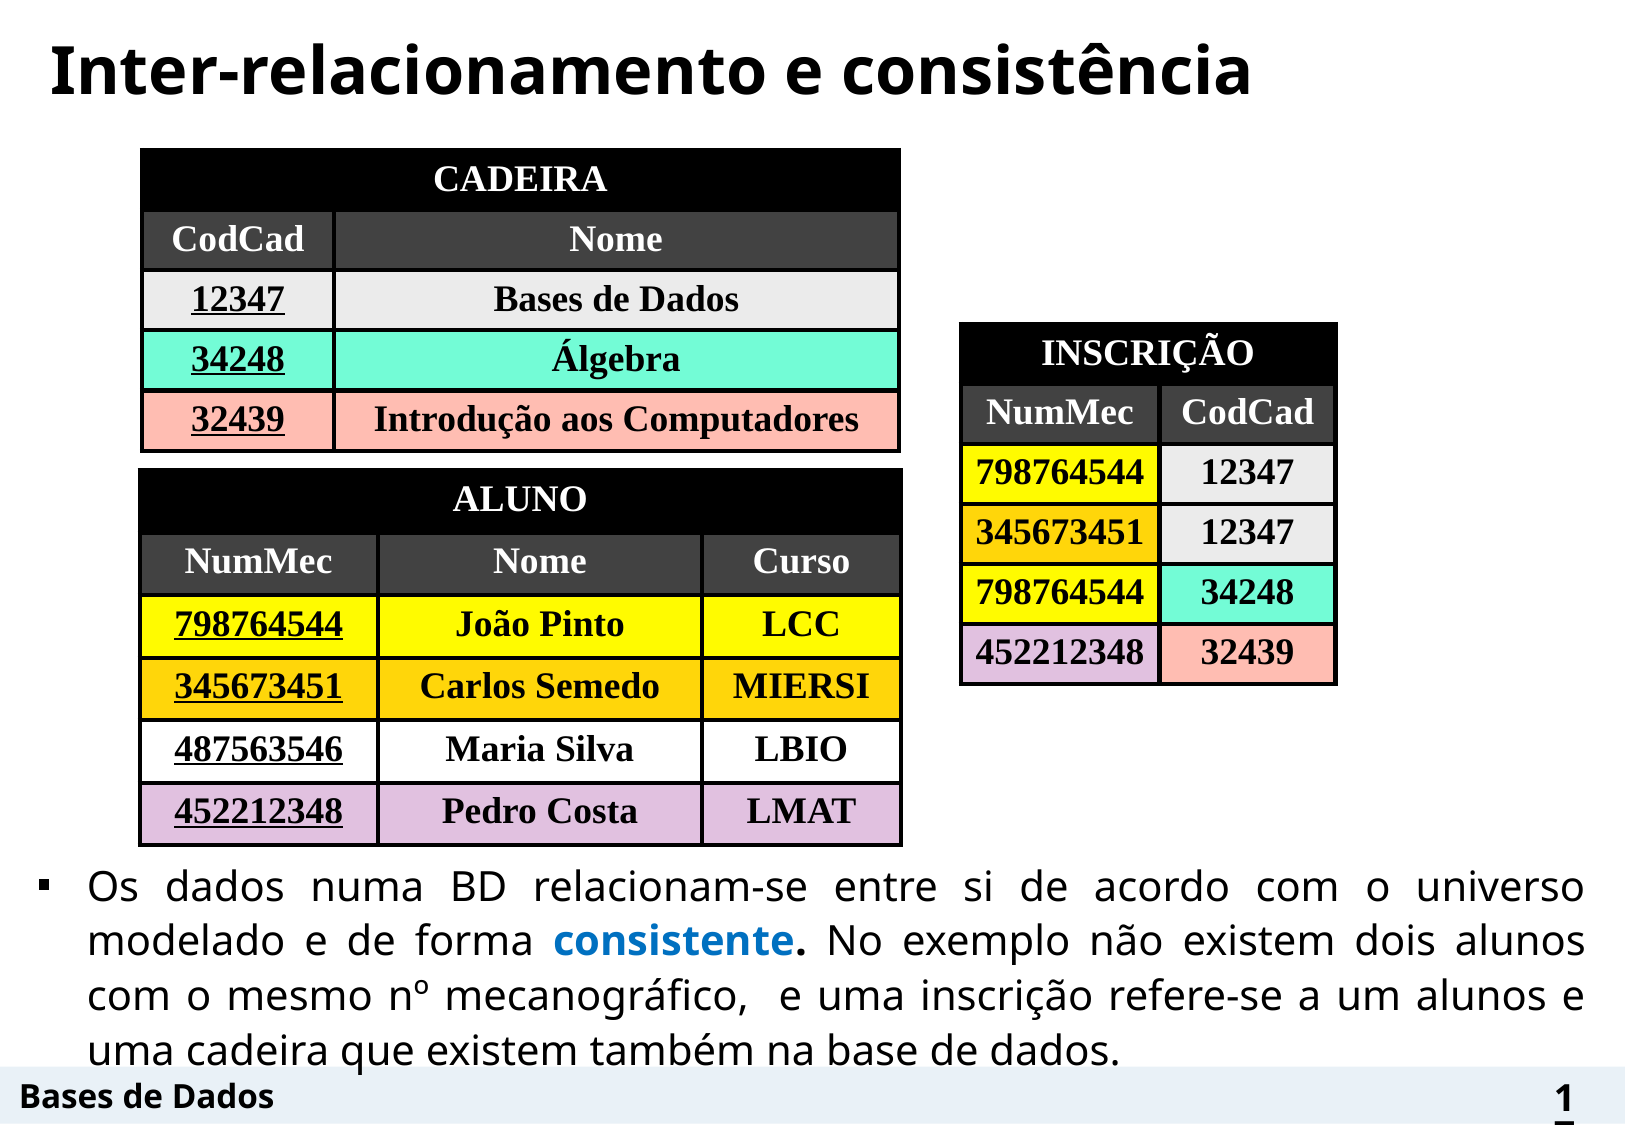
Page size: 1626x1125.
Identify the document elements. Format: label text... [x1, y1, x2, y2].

table_cell CodCad [1162, 386, 1333, 442]
table_cell 798764544 [142, 597, 376, 656]
table_cell 34248 [1162, 566, 1333, 622]
table_cell Pedro Costa [380, 785, 700, 843]
table_cell João Pinto [380, 597, 700, 656]
table_cell Introdução aos Computadores [336, 393, 897, 449]
table_cell MIERSI [704, 660, 899, 718]
table_cell Álgebra [336, 332, 897, 388]
table_cell Nome [380, 535, 700, 593]
table_cell 12347 [1162, 506, 1333, 562]
table_cell LCC [704, 597, 899, 656]
picture [39, 879, 49, 890]
table_cell 12347 [1162, 446, 1333, 502]
table_header CADEIRA [144, 152, 897, 208]
table_cell 798764544 [963, 446, 1157, 502]
table_cell Nome [336, 212, 897, 268]
table_cell LMAT [704, 785, 899, 843]
table_cell 487563546 [142, 722, 376, 781]
table_cell 345673451 [963, 506, 1157, 562]
table_cell 345673451 [142, 660, 376, 718]
title Inter-relacionamento e consistência [41, 1, 1625, 134]
table_cell CodCad [144, 212, 332, 268]
table_cell 32439 [1162, 626, 1333, 682]
table_header ALUNO [142, 472, 899, 531]
slide_number 17 [1545, 1066, 1589, 1125]
table_cell Carlos Semedo [380, 660, 700, 718]
table_cell 452212348 [963, 626, 1157, 682]
table_cell LBIO [704, 722, 899, 781]
table_cell 12347 [144, 272, 332, 328]
table_cell Maria Silva [380, 722, 700, 781]
table_cell 34248 [144, 332, 332, 388]
table_cell NumMec [142, 535, 376, 593]
table_header INSCRIÇÃO [963, 326, 1333, 382]
table_cell 798764544 [963, 566, 1157, 622]
list Os dados numa BD relacionam-se entre si de acordo com o universo modelado e de forma consistente. No exemplo não existem dois alunos com o mesmo nº mecanográfico, e uma inscrição refere-se a um alunos e uma cadeira que existem também na base de dados. [31, 846, 1595, 1125]
table_cell Curso [704, 535, 899, 593]
table_cell Bases de Dados [336, 272, 897, 328]
table_cell 452212348 [142, 785, 376, 843]
table_cell 32439 [144, 393, 332, 449]
table_cell NumMec [963, 386, 1157, 442]
